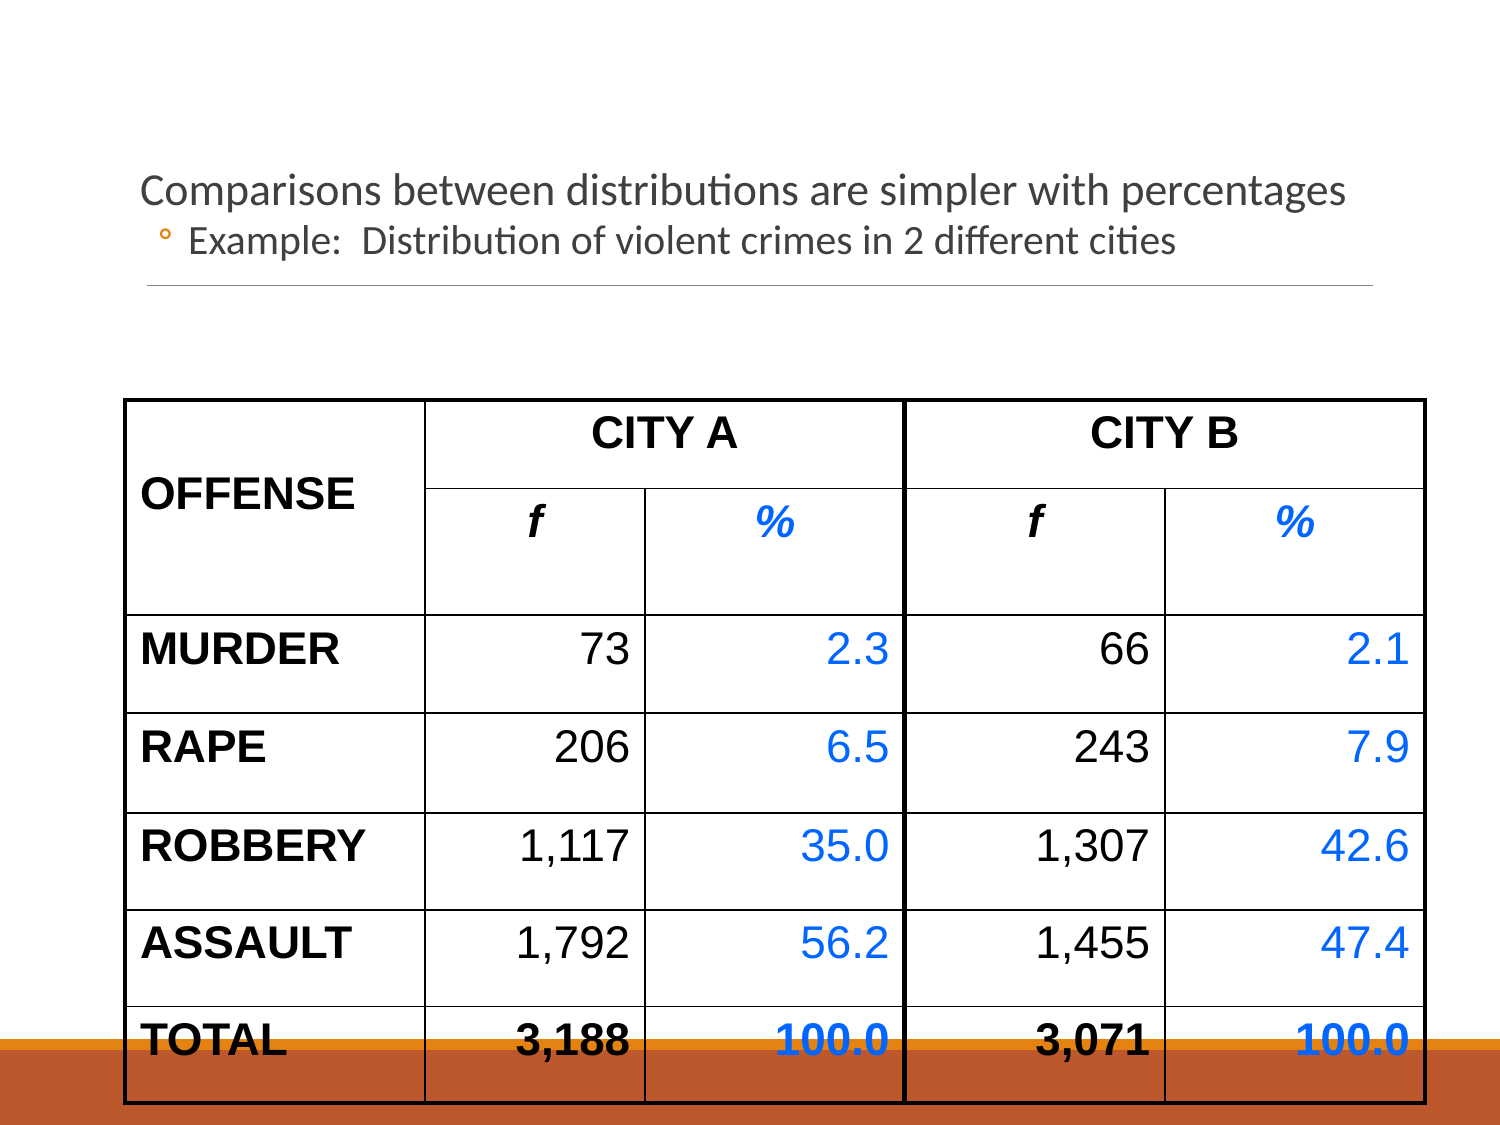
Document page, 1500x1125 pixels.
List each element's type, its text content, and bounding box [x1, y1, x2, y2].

table_cell f [907, 489, 1164, 614]
table_cell 243 [907, 714, 1164, 812]
table_header CITY B [907, 402, 1423, 488]
table_cell 47.4 [1166, 911, 1423, 1006]
table_cell 56.2 [646, 911, 902, 1006]
table_cell % [646, 489, 902, 614]
table_cell 6.5 [646, 714, 902, 812]
table_cell 1,117 [426, 814, 644, 909]
table_cell 1,792 [426, 911, 644, 1006]
table_cell 2.1 [1166, 616, 1423, 712]
table_header OFFENSE [127, 402, 424, 614]
table_cell 2.3 [646, 616, 902, 712]
table_cell 1,455 [907, 911, 1164, 1006]
table_cell 3,071 [907, 1007, 1164, 1101]
table_cell 35.0 [646, 814, 902, 909]
table_cell RAPE [127, 714, 424, 812]
table_cell TOTAL [127, 1007, 424, 1101]
table_cell 66 [907, 616, 1164, 712]
table_cell 73 [426, 616, 644, 712]
list Comparisons between distributions are simpler with percentages Example: Distribution of violent crimes in 2 different cities [125, 162, 1375, 338]
table_cell f [426, 489, 644, 614]
table_cell 100.0 [1166, 1007, 1423, 1101]
table_cell MURDER [127, 616, 424, 712]
table_cell 100.0 [646, 1007, 902, 1101]
table_header CITY A [426, 402, 902, 488]
table_cell 3,188 [426, 1007, 644, 1101]
table_cell % [1166, 489, 1423, 614]
table_cell 206 [426, 714, 644, 812]
table_cell 1,307 [907, 814, 1164, 909]
table_cell 42.6 [1166, 814, 1423, 909]
table_cell ASSAULT [127, 911, 424, 1006]
table_cell 7.9 [1166, 714, 1423, 812]
table_cell ROBBERY [127, 814, 424, 909]
